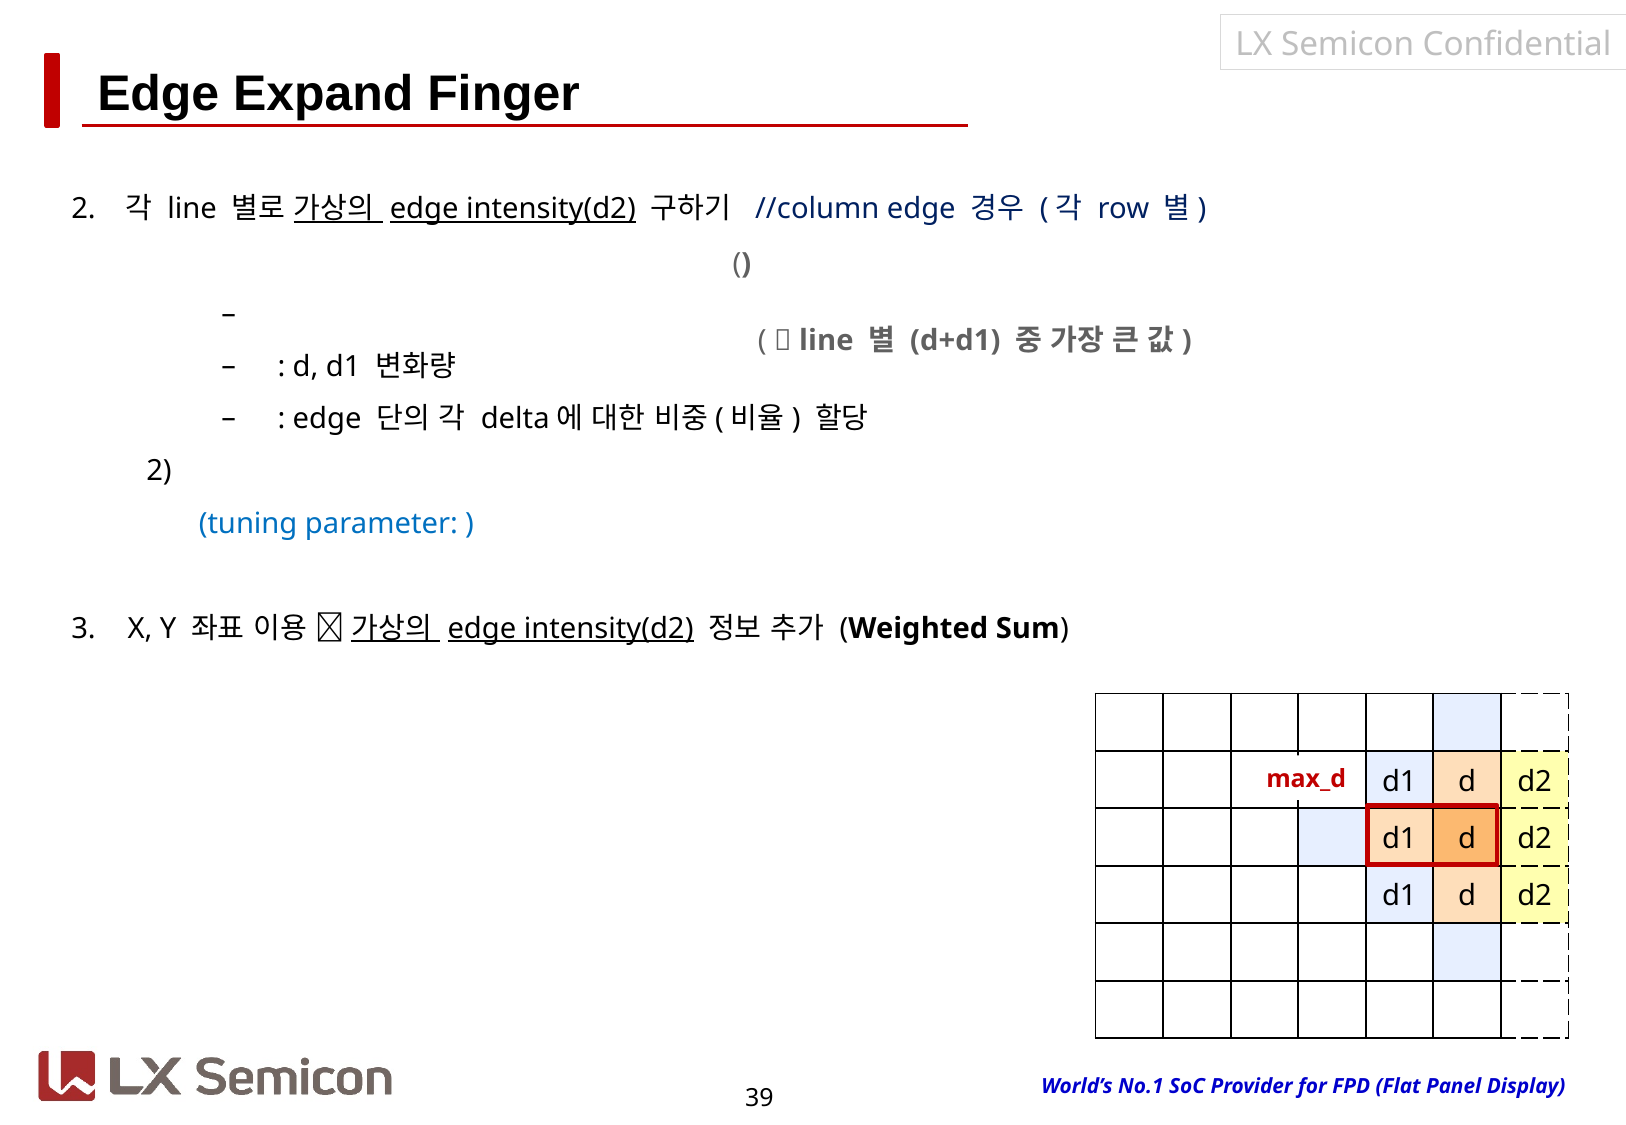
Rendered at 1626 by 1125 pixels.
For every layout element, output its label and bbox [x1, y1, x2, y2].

title [82, 42, 1546, 139]
table_cell [1164, 867, 1230, 922]
table_cell [1299, 867, 1365, 922]
table_cell [1164, 752, 1230, 807]
table_header [1232, 694, 1297, 750]
table_header [1434, 694, 1500, 750]
table_cell [1096, 924, 1162, 980]
table_cell [1434, 752, 1500, 807]
table_cell [1232, 867, 1297, 922]
table_cell [1299, 752, 1365, 807]
table_cell [1232, 809, 1297, 865]
table_cell [1232, 982, 1297, 1037]
table_cell [1164, 982, 1230, 1037]
table_cell [1367, 867, 1432, 922]
table_header [1164, 694, 1230, 750]
table_cell [1232, 752, 1297, 807]
table_header [1502, 693, 1568, 751]
table_cell [1367, 924, 1432, 980]
table_cell [1434, 924, 1500, 980]
table_cell [1096, 982, 1162, 1037]
table_cell [1096, 809, 1162, 865]
table_cell [1299, 809, 1365, 865]
table_header [1096, 694, 1162, 750]
table_cell [1299, 924, 1365, 980]
table_cell [1096, 867, 1162, 922]
table_cell [1434, 982, 1500, 1037]
table_cell [1164, 809, 1230, 865]
table_cell [1367, 752, 1432, 804]
table_cell [1434, 867, 1500, 922]
table_cell [1299, 982, 1365, 1037]
text_box [1365, 804, 1499, 867]
table_cell [1502, 751, 1568, 1038]
table_cell [1096, 752, 1162, 807]
table_header [1367, 694, 1432, 750]
table_cell [1232, 924, 1297, 980]
table_cell [1367, 982, 1432, 1037]
table_header [1299, 694, 1365, 750]
table_cell [1164, 924, 1230, 980]
text_box [1251, 755, 1361, 800]
picture [32, 1046, 398, 1106]
